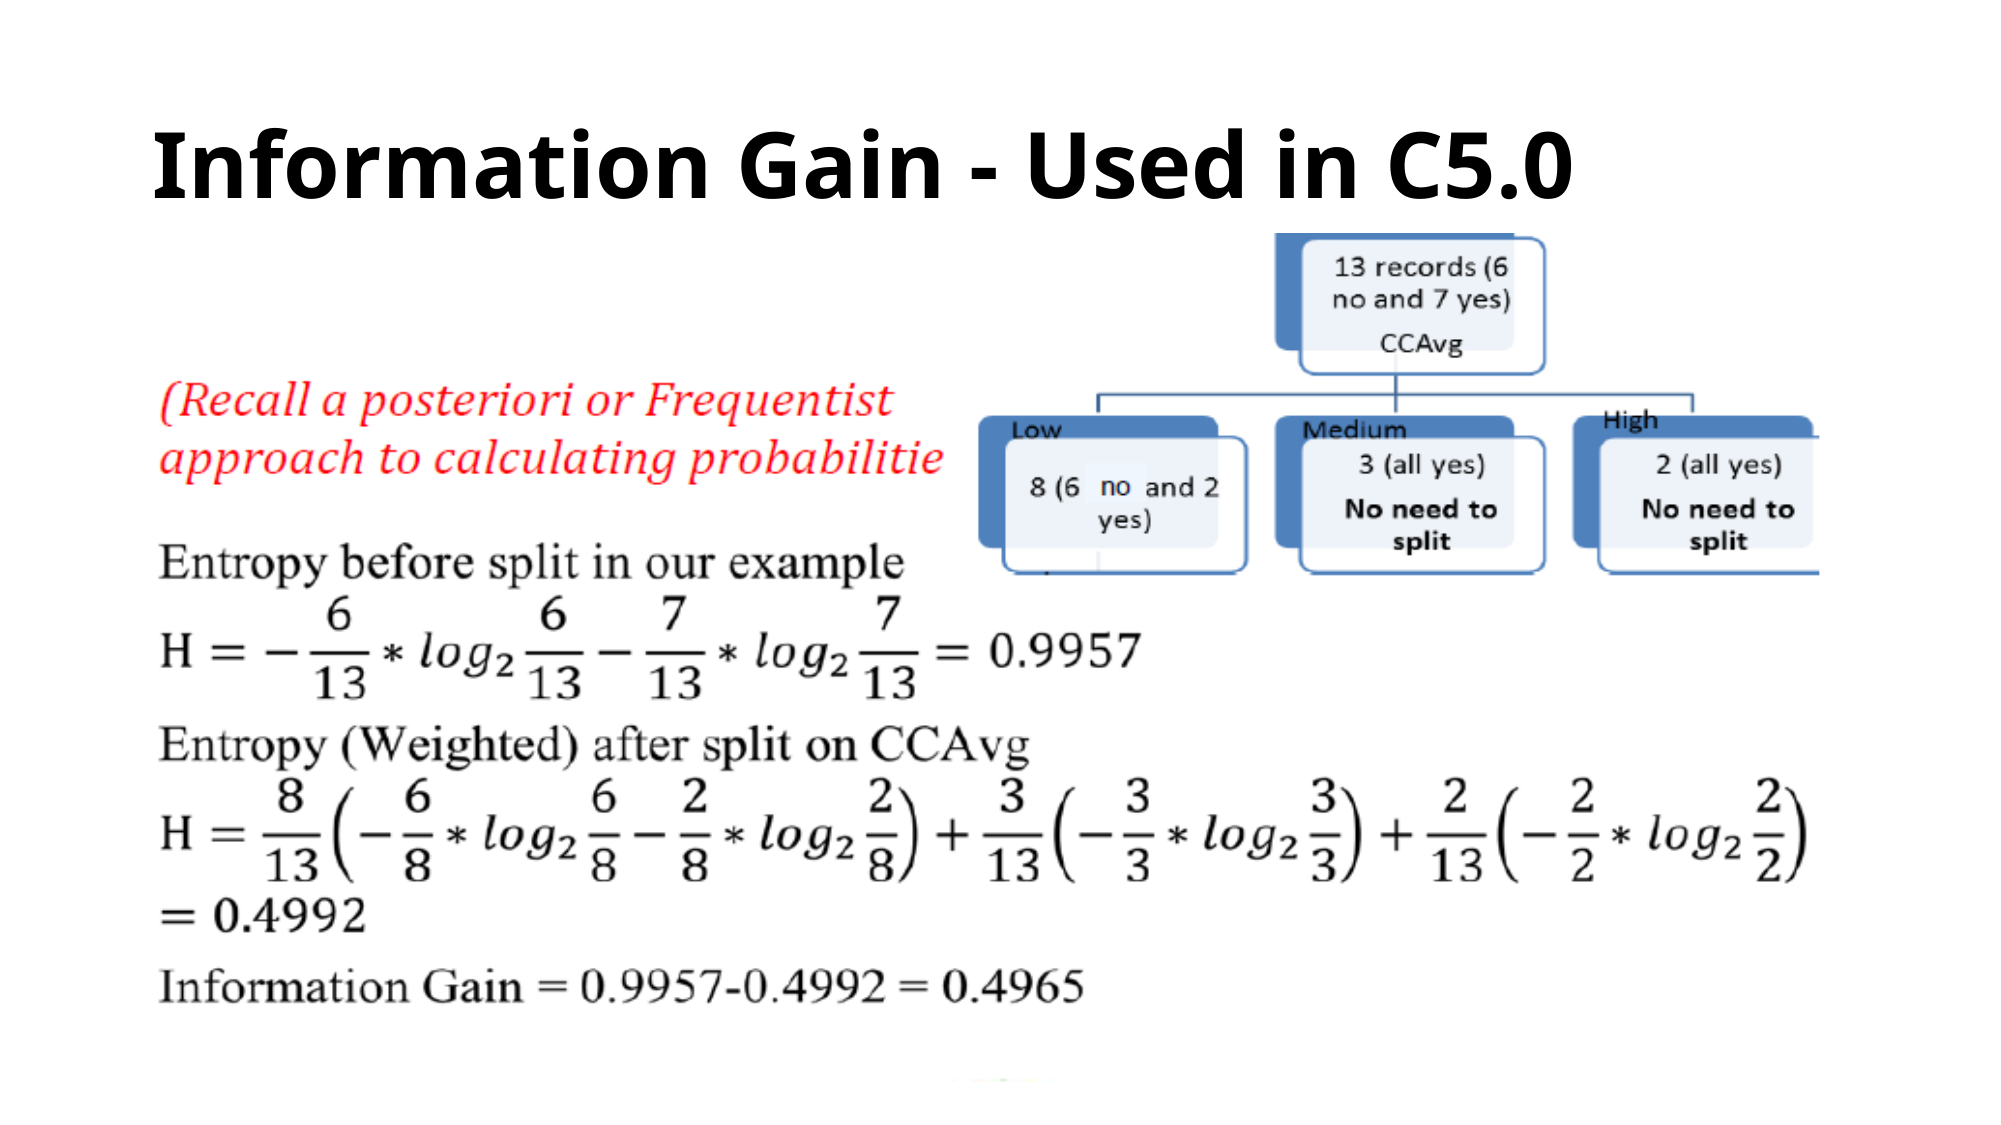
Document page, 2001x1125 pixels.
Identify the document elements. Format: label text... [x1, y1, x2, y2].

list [155, 233, 1820, 1082]
title Information Gain - Used in C5.0 [137, 59, 1863, 278]
